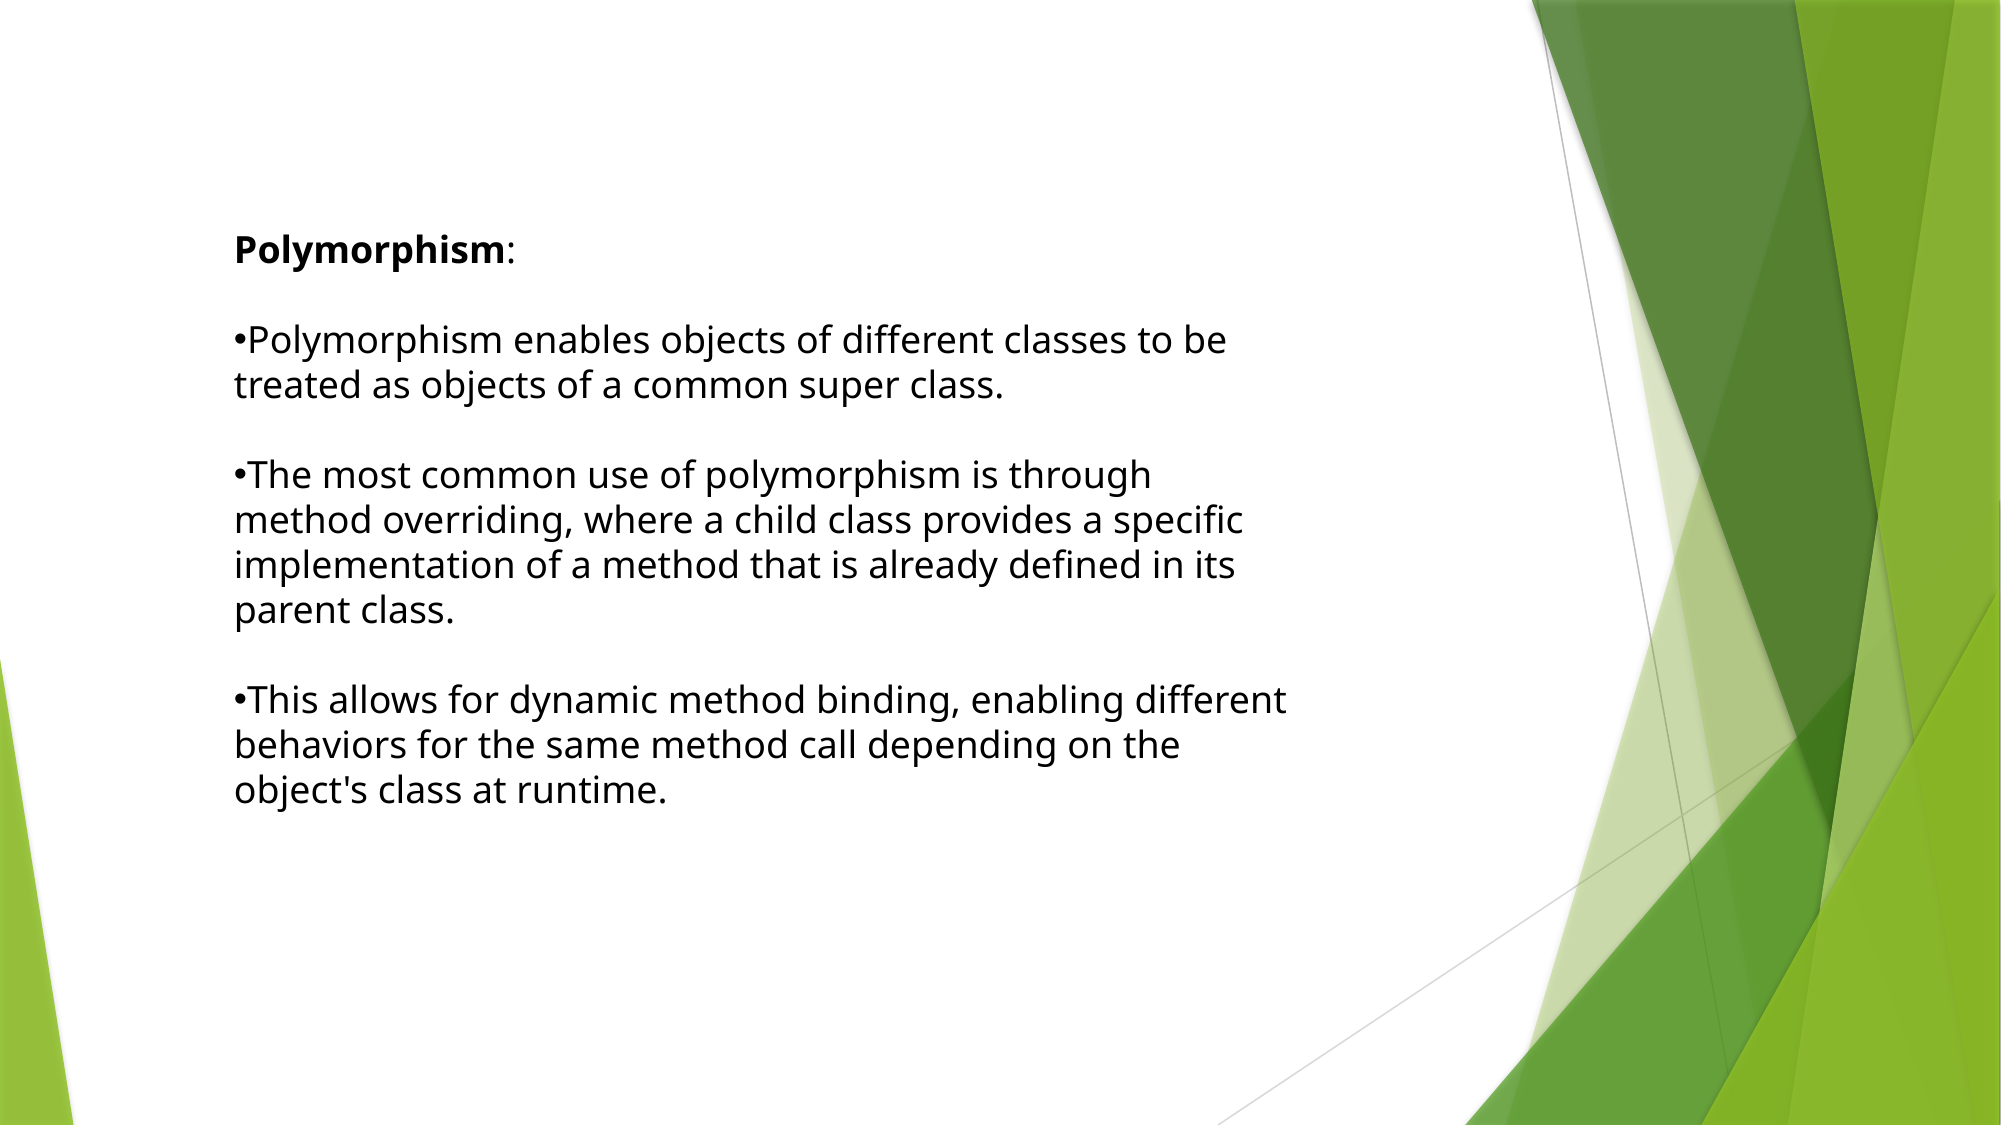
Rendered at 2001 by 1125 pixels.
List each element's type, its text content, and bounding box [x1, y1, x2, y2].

text_box Polymorphism: Polymorphism enables objects of different classes to be treated as objects of a common super class. The most common use of polymorphism is through method overriding, where a child class provides a specific implementation of a method that is already defined in its parent class. This allows for dynamic method binding, enabling different behaviors for the same method call depending on the object's class at runtime. [219, 218, 1307, 819]
